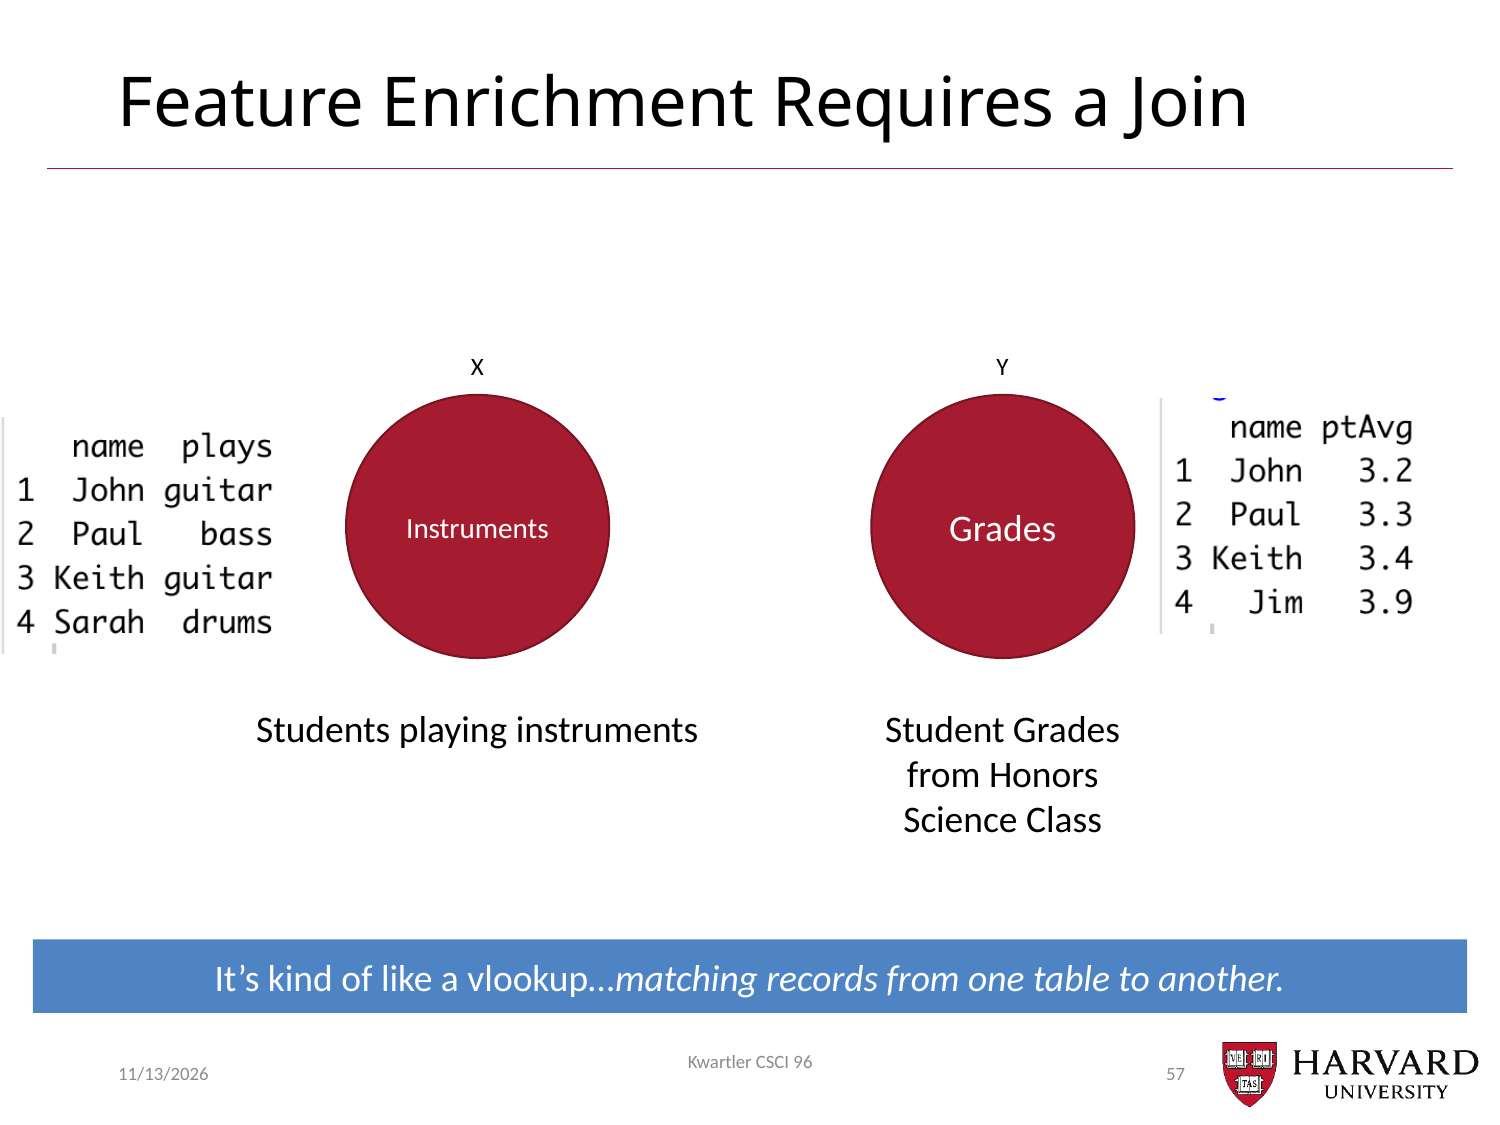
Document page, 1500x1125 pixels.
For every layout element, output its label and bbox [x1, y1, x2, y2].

text_box [496, 1042, 1004, 1103]
text_box [870, 393, 1136, 660]
picture [0, 417, 342, 654]
text_box [456, 342, 499, 388]
text_box [981, 342, 1024, 388]
text_box [32, 938, 1468, 1014]
title [103, 59, 1397, 157]
picture [1158, 397, 1500, 634]
slide_number [103, 1042, 441, 1103]
text_box [835, 697, 1171, 847]
text_box [345, 393, 611, 660]
slide_number [1059, 1042, 1200, 1103]
text_box [241, 697, 714, 757]
picture [1200, 1024, 1500, 1125]
